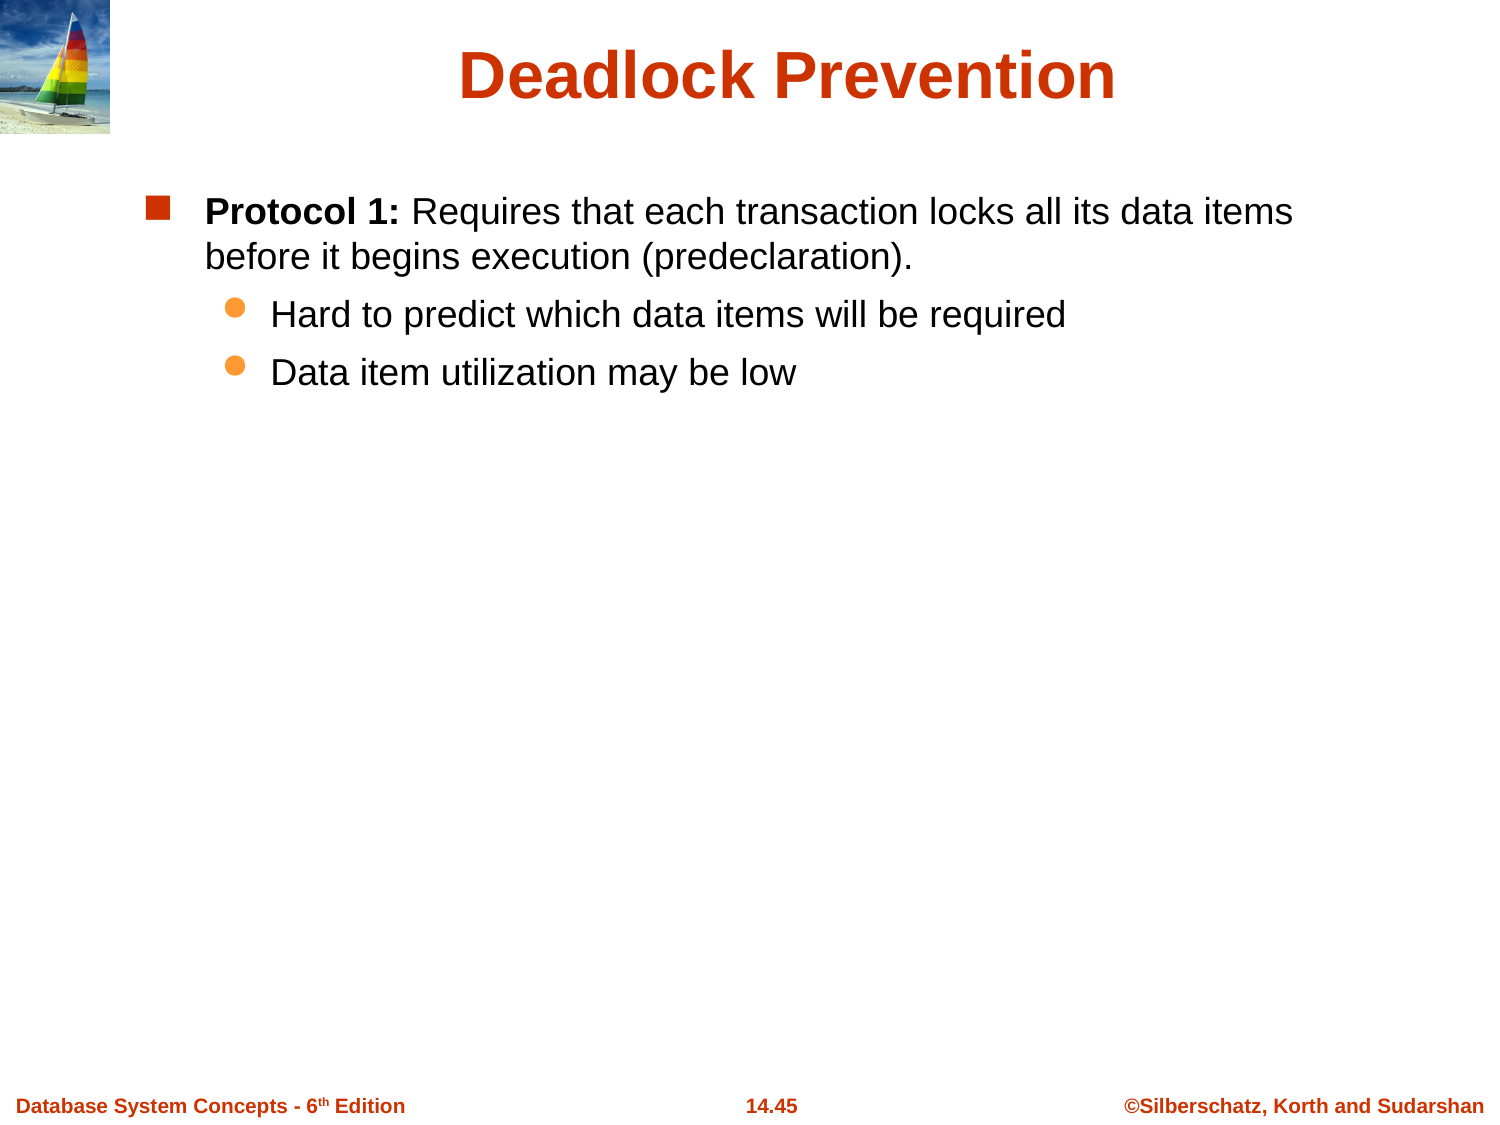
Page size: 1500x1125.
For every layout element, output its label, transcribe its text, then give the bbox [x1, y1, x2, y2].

list Protocol 1: Requires that each transaction locks all its data items before it begins execution (predeclaration). Hard to predict which data items will be required Data item utilization may be low [133, 179, 1391, 984]
picture [0, 0, 110, 134]
title Deadlock Prevention [125, 18, 1452, 120]
